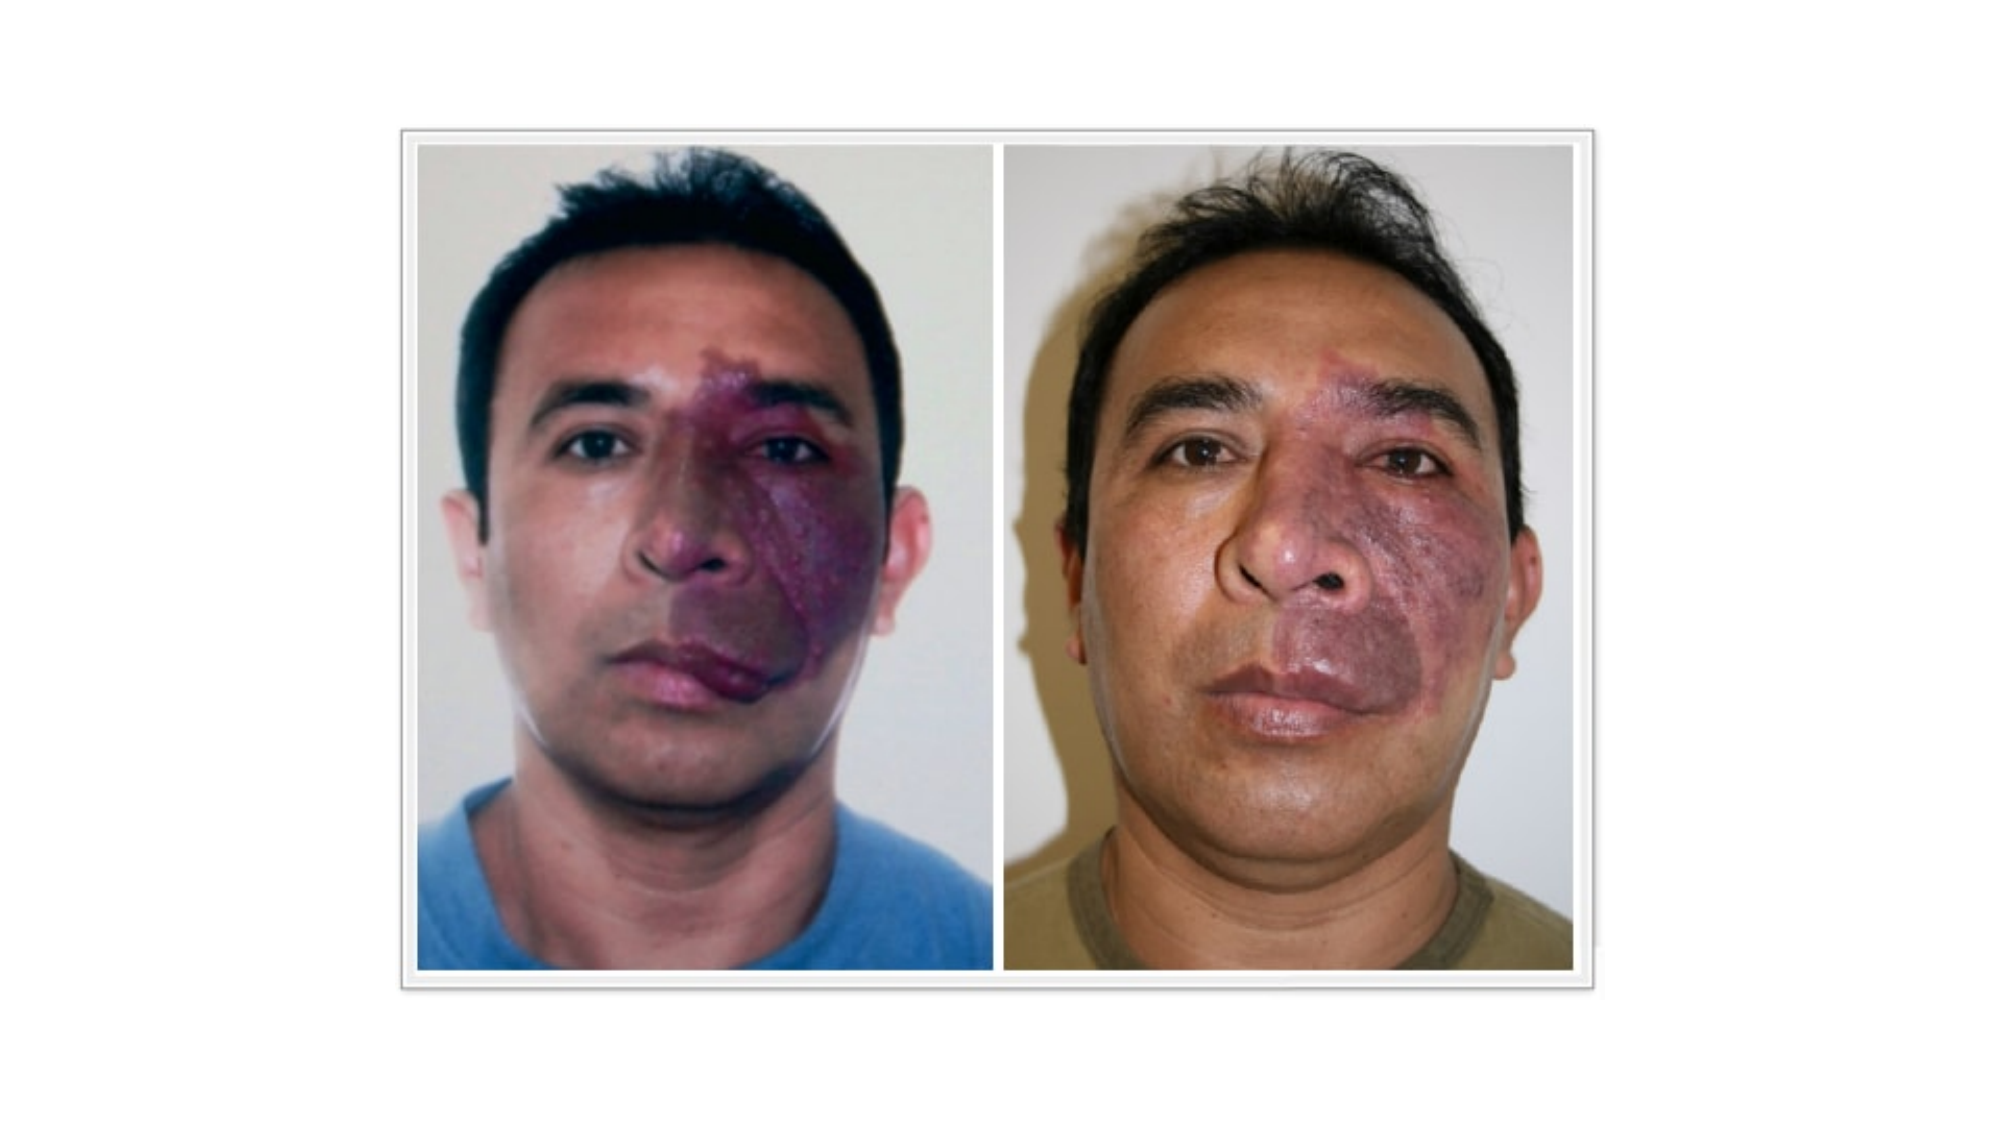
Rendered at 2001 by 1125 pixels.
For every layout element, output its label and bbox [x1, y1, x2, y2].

picture [395, 124, 1605, 1001]
